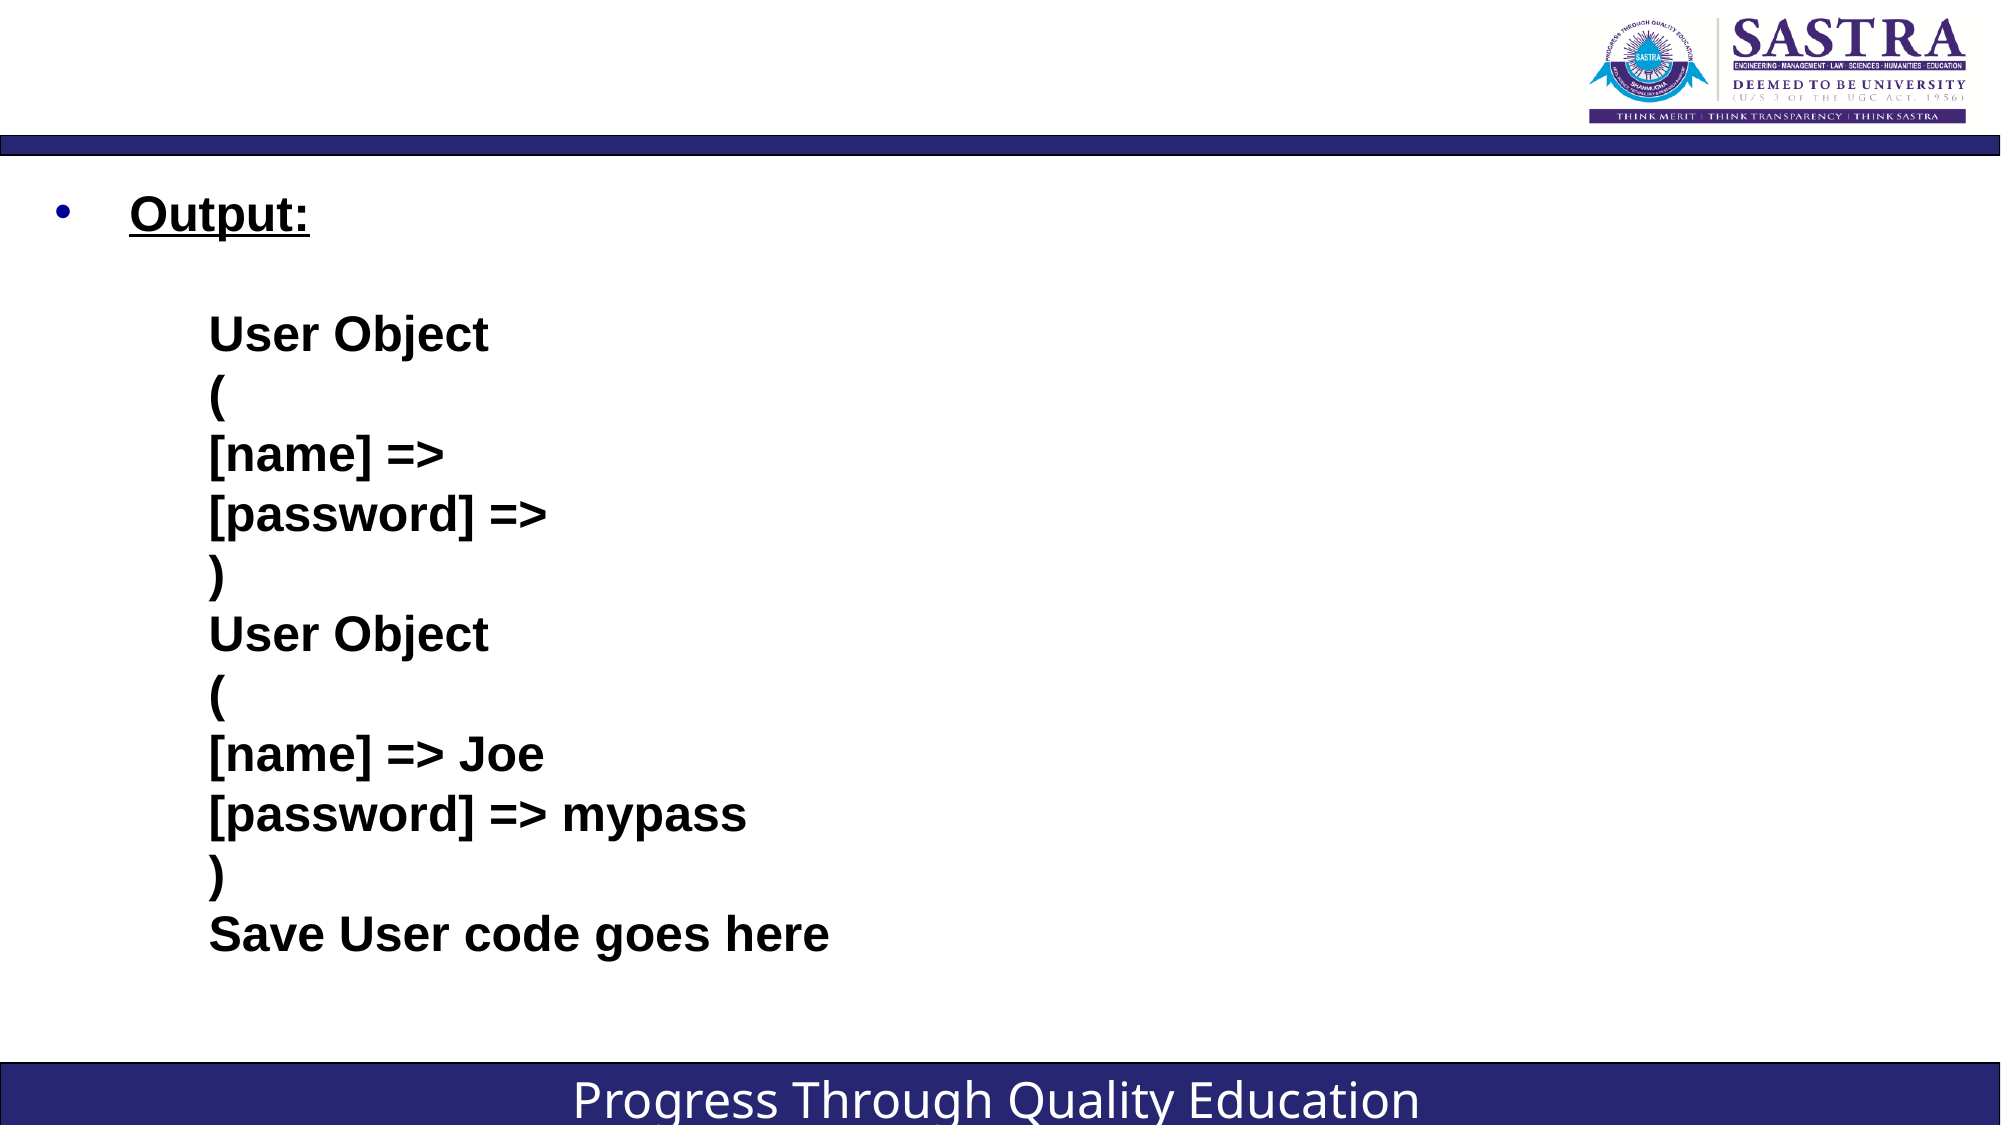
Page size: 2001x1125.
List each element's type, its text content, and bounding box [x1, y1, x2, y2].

picture [1566, 10, 1989, 130]
list Output: User Object ( [name] => [password] => ) User Object ( [name] => Joe [password] => mypass ) Save User code goes here [37, 172, 1969, 1047]
